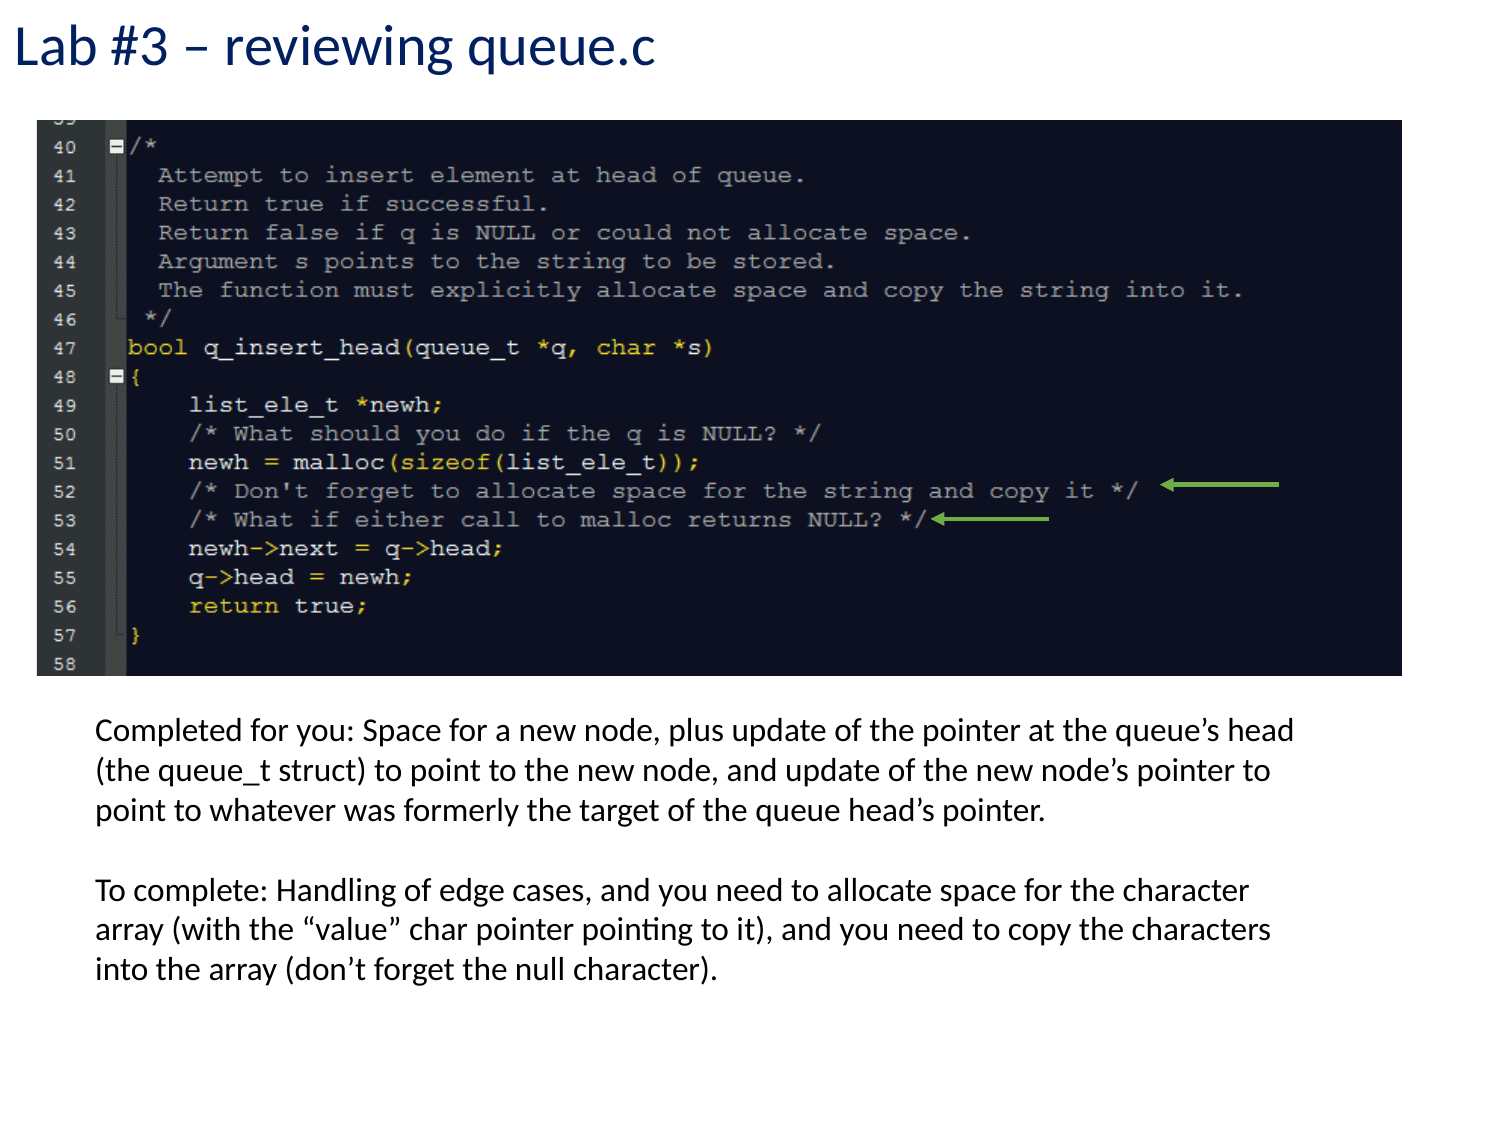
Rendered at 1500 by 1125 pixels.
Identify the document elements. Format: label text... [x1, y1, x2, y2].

text_box Completed for you: Space for a new node, plus update of the pointer at the queue’s head (the queue_t struct) to point to the new node, and update of the new node’s pointer to point to whatever was formerly the target of the queue head’s pointer. To complete: Handling of edge cases, and you need to allocate space for the character array (with the “value” char pointer pointing to it), and you need to copy the characters into the array (don’t forget the null character). [80, 700, 1335, 995]
text_box Lab #3 – reviewing queue.c [0, 0, 1335, 85]
picture [36, 120, 1402, 676]
